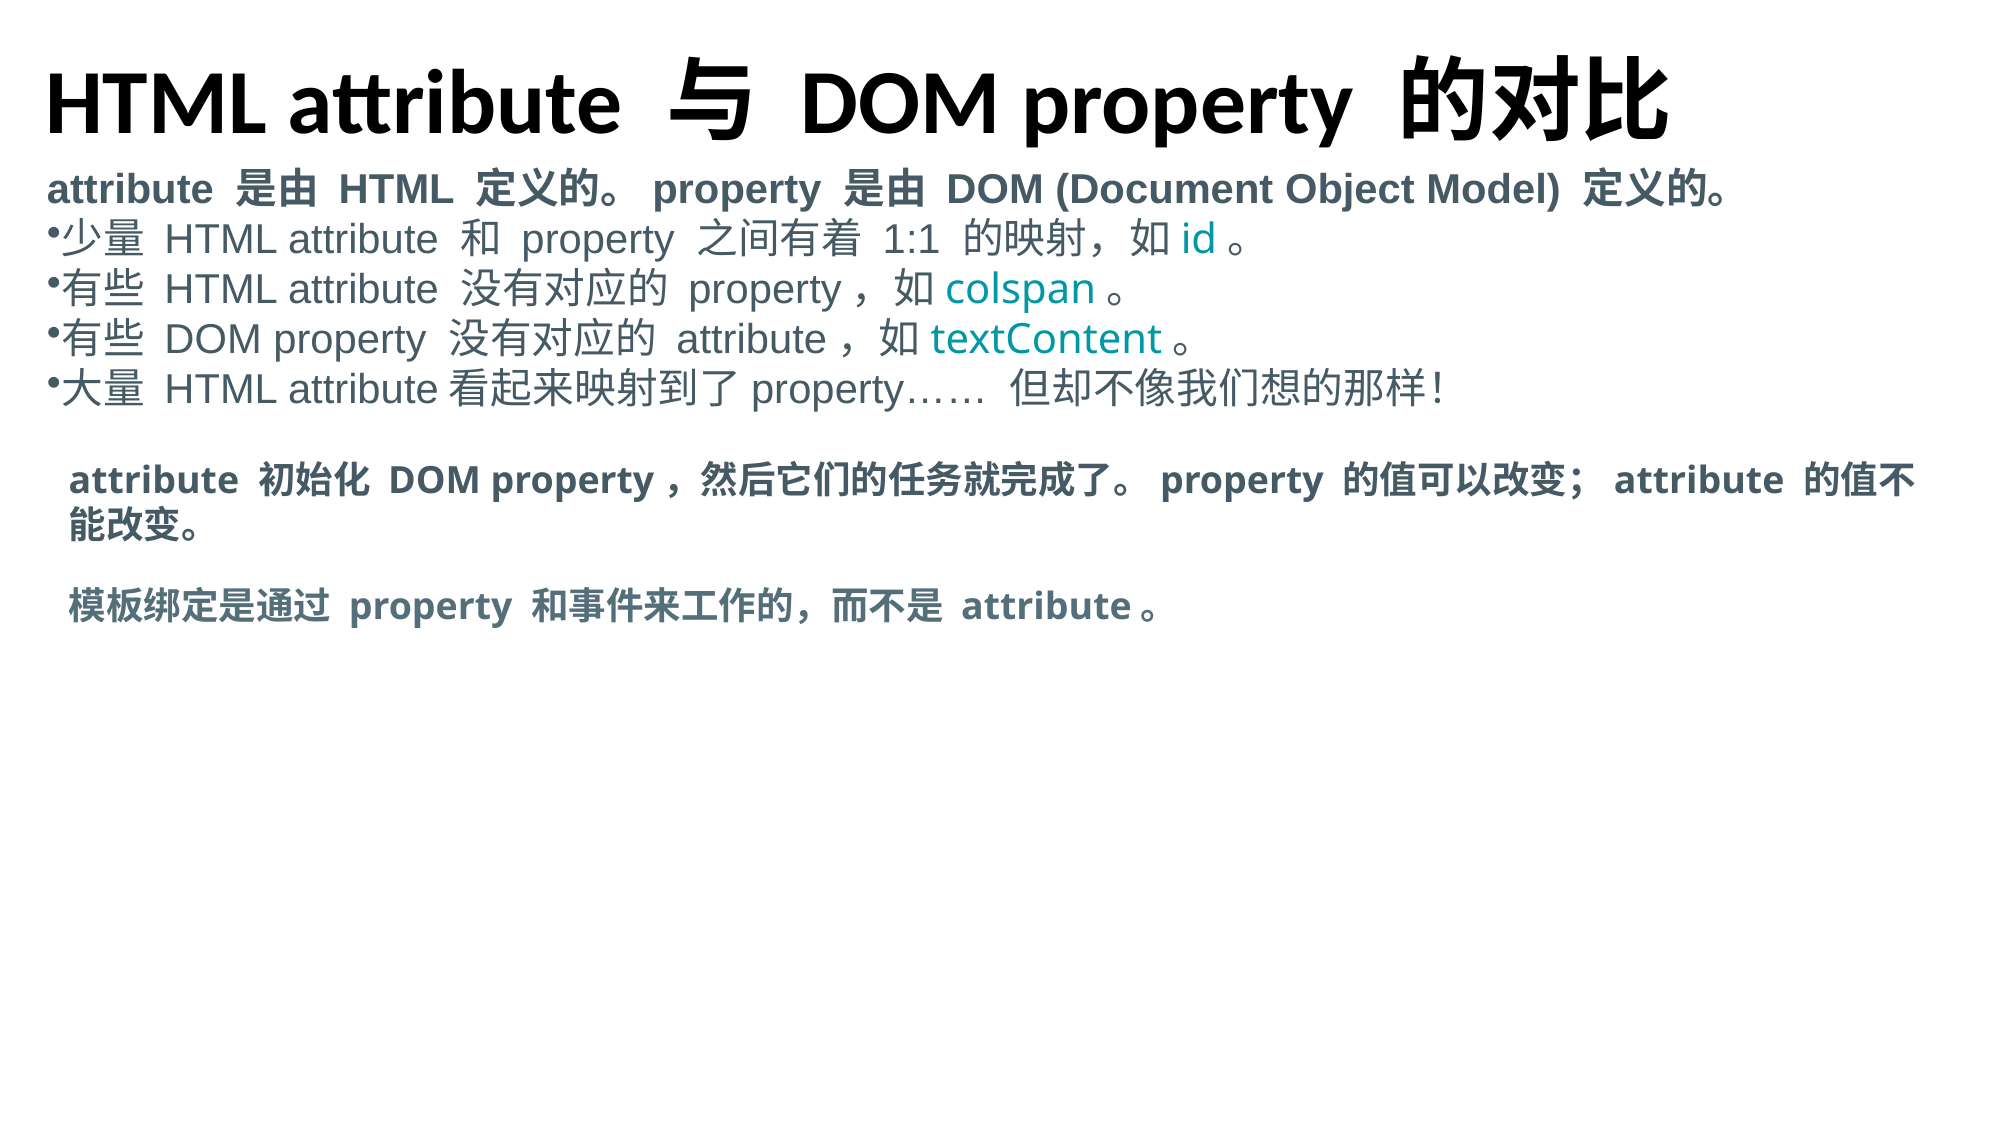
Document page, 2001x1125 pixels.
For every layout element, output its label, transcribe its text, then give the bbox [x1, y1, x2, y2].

text_box attribute 是由 HTML 定义的。property 是由 DOM (Document Object Model) 定义的。 少量 HTML attribute 和 property 之间有着 1:1 的映射，如id。 有些 HTML attribute 没有对应的 property，如colspan。 有些 DOM property 没有对应的 attribute，如textContent。 大量 HTML attribute看起来映射到了property…… 但却不像我们想的那样！ [46, 162, 1750, 448]
text_box 模板绑定是通过 property 和事件来工作的，而不是 attribute。 [53, 574, 1946, 635]
text_box HTML attribute 与 DOM property 的对比 [30, 34, 1688, 160]
text_box attribute 初始化 DOM property，然后它们的任务就完成了。property 的值可以改变；attribute 的值不能改变。 [53, 448, 1966, 554]
